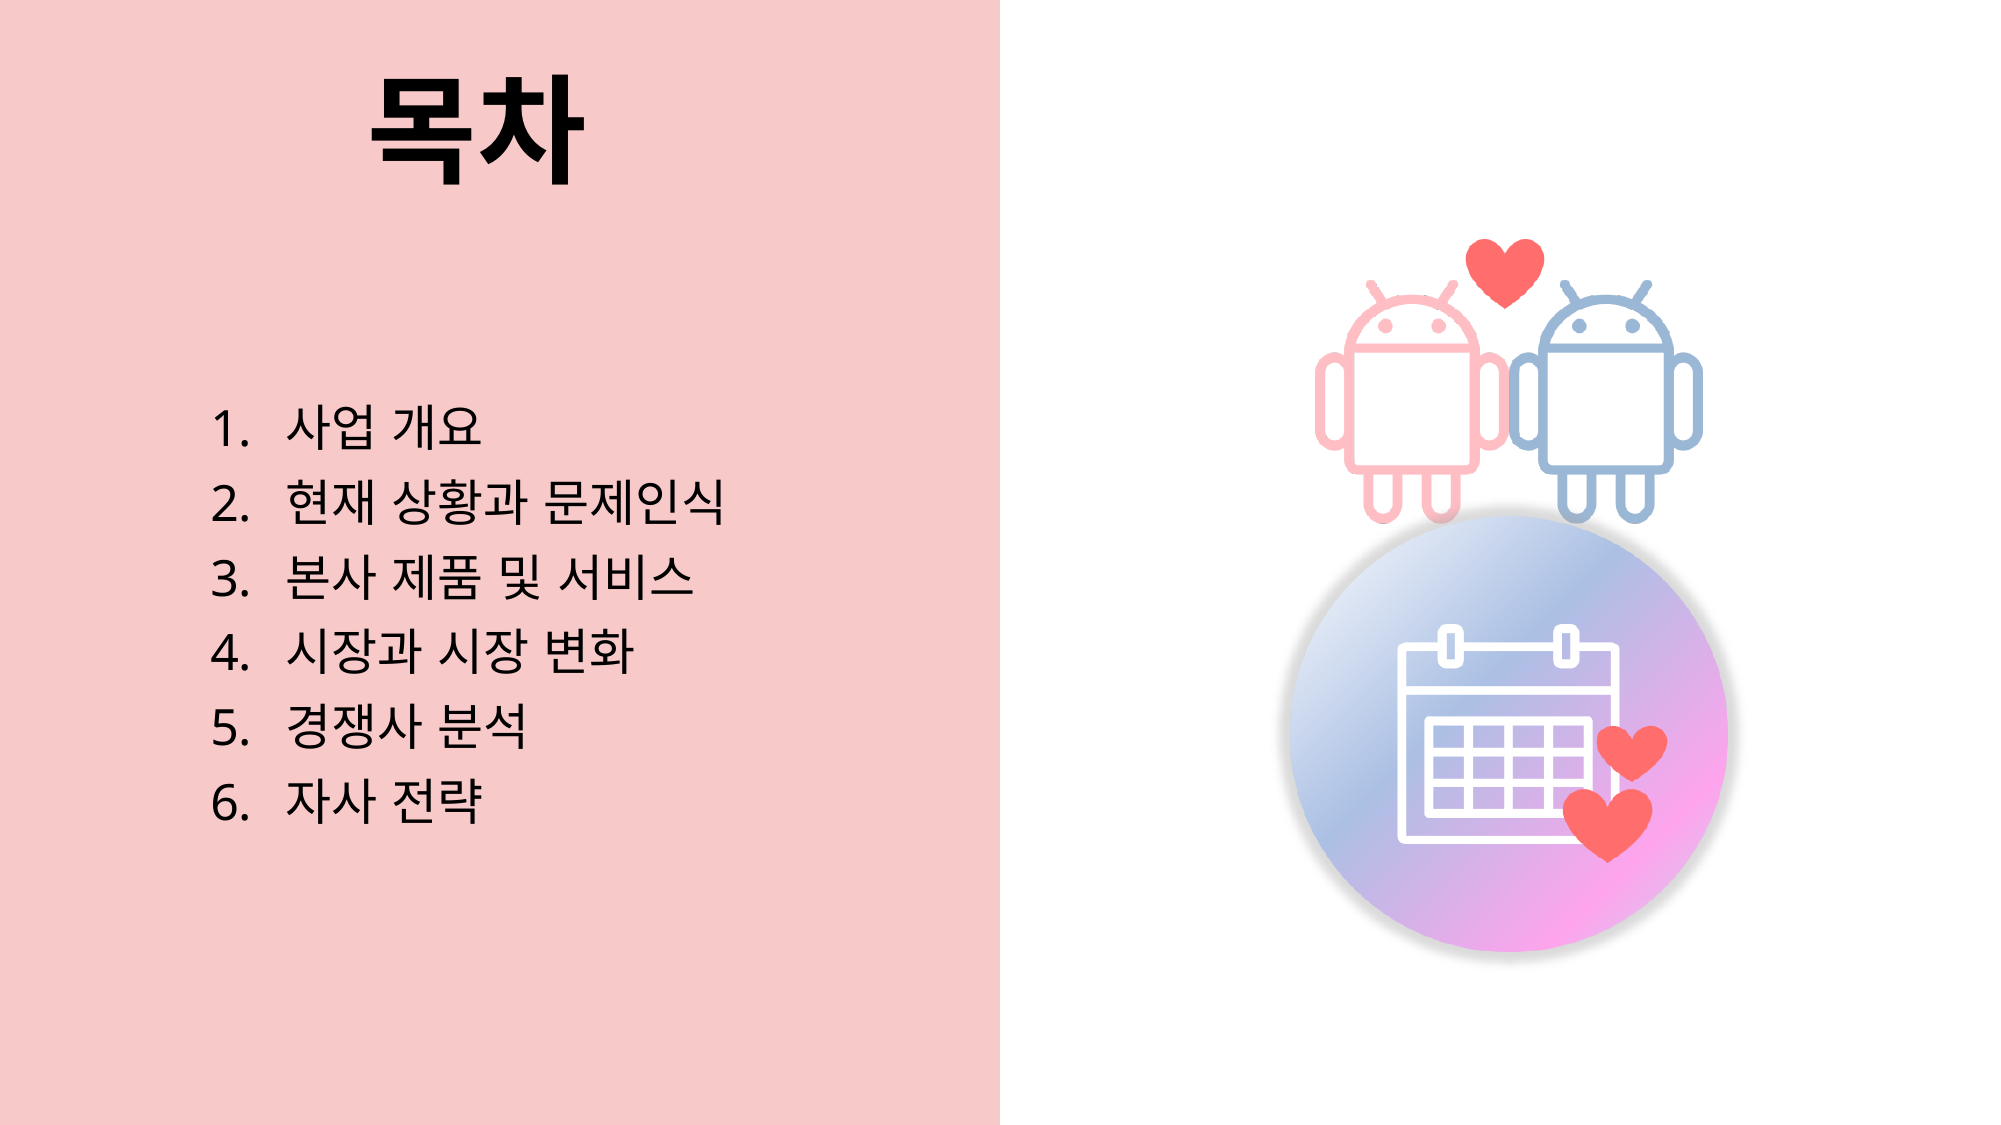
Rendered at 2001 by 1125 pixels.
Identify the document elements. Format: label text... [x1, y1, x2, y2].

subtitle 사업 개요 현재 상황과 문제인식 본사 제품 및 서비스 시장과 시장 변화 경쟁사 분석 자사 전략 [195, 395, 759, 855]
title 목차 [85, 63, 869, 336]
picture [1269, 238, 1748, 972]
text_box [0, 0, 1001, 1125]
